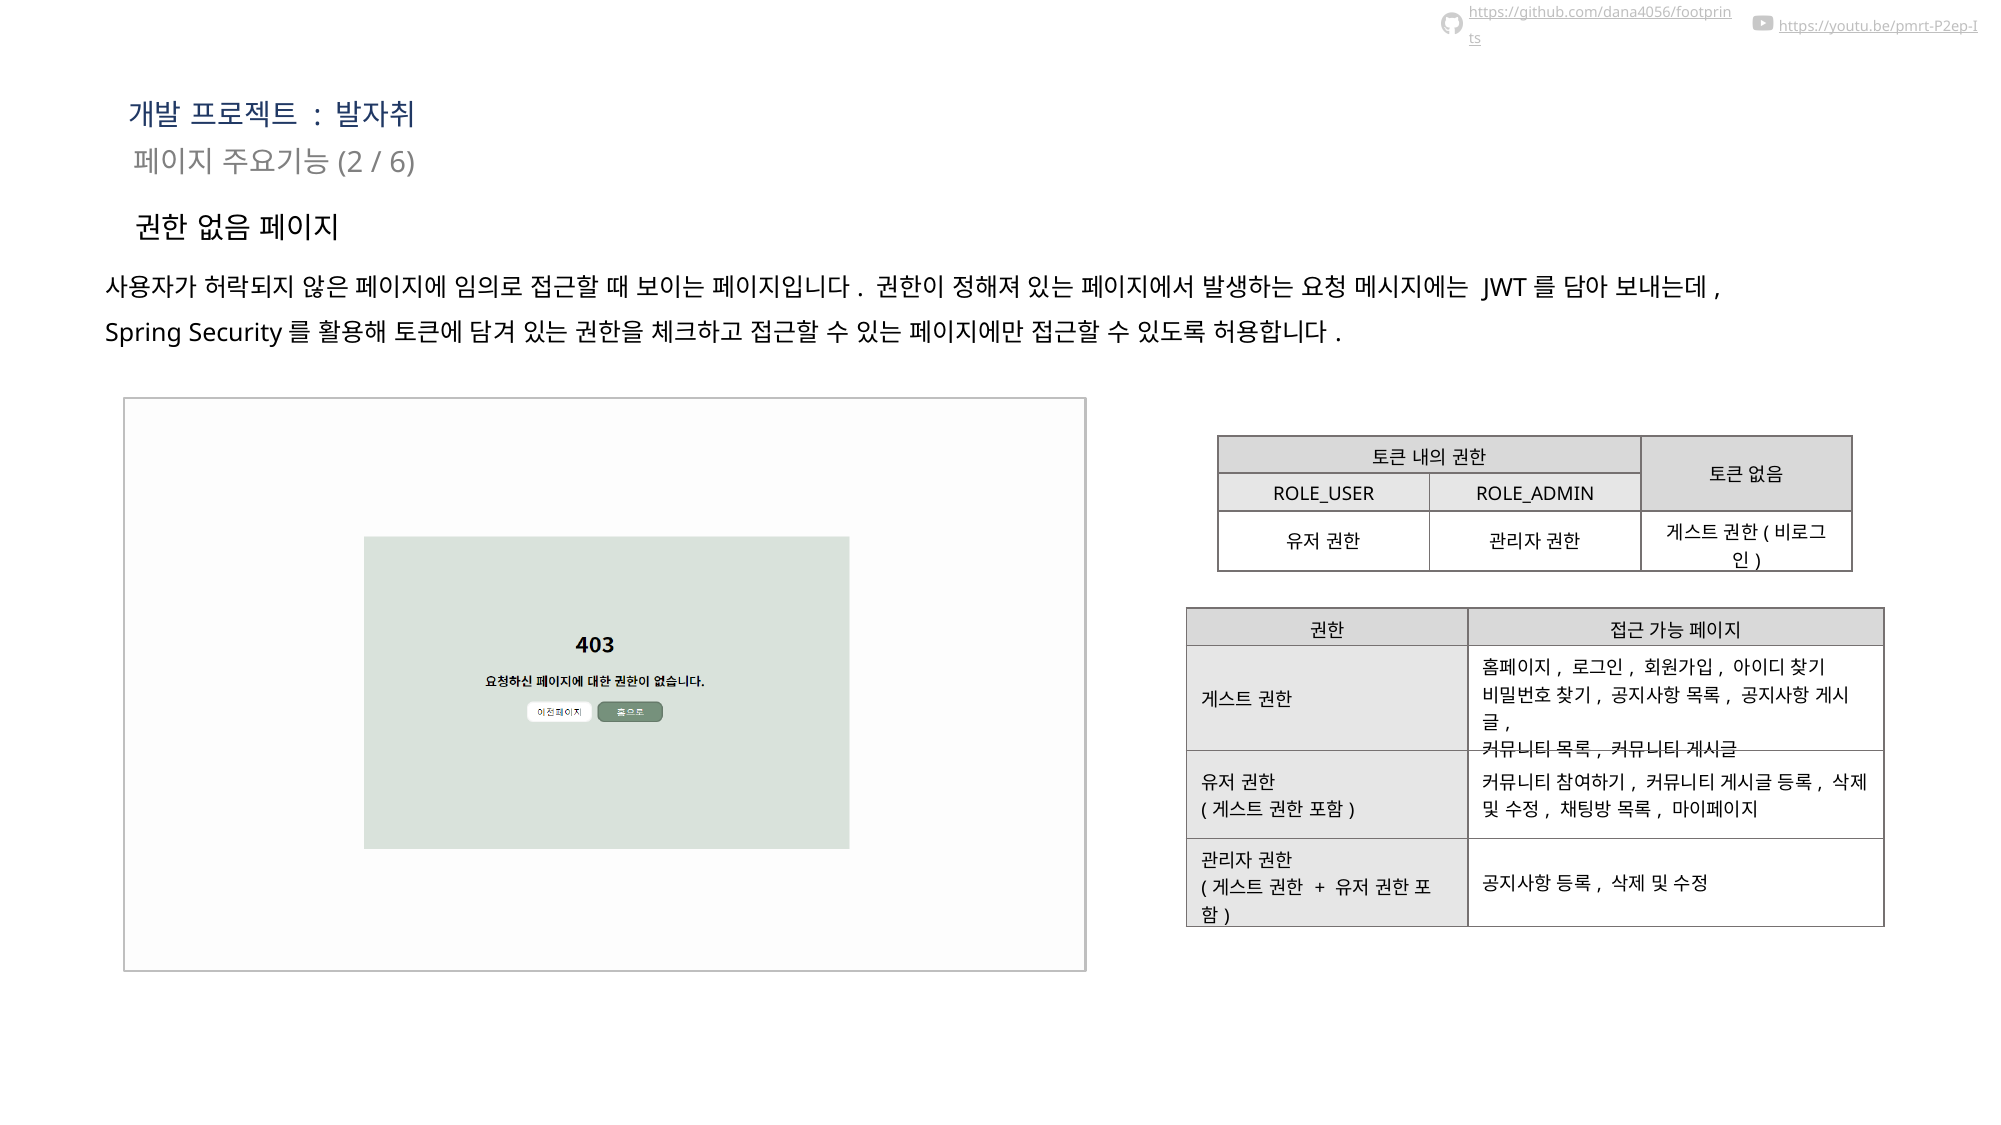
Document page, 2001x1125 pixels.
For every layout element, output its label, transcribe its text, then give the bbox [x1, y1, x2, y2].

picture [124, 398, 1085, 970]
table_header 토큰 없음 [1642, 437, 1851, 510]
table_cell 관리자 권한 [1430, 512, 1640, 570]
table_cell 관리자 권한 (게스트 권한 + 유저 권한 포함) [1187, 839, 1467, 926]
table_cell 커뮤니티 참여하기, 커뮤니티 게시글 등록, 삭제 및 수정, 채팅방 목록, 마이페이지 [1469, 751, 1883, 838]
table_cell 게스트 권한(비로그인) [1642, 512, 1851, 570]
table_cell ROLE_ADMIN [1430, 474, 1640, 510]
table_cell 유저 권한 [1219, 512, 1429, 570]
text_box 페이지 주요기능(2 / 6) [118, 139, 430, 186]
table_header 토큰 내의 권한 [1219, 437, 1640, 472]
table_cell 홈페이지, 로그인, 회원가입, 아이디 찾기 비밀번호 찾기, 공지사항 목록, 공지사항 게시글, 커뮤니티 목록, 커뮤니티 게시글 [1469, 646, 1883, 750]
table_cell 유저 권한 (게스트 권한 포함) [1187, 751, 1467, 838]
table_cell ROLE_USER [1219, 474, 1429, 510]
text_box 개발 프로젝트 : 발자취 [113, 89, 432, 139]
table_header 권한 [1187, 609, 1467, 645]
table_cell 게스트 권한 [1187, 646, 1467, 750]
table_header 접근 가능 페이지 [1469, 609, 1883, 645]
table_cell 공지사항 등록, 삭제 및 수정 [1469, 839, 1883, 926]
text_box 사용자가 허락되지 않은 페이지에 임의로 접근할 때 보이는 페이지입니다. 권한이 정해져 있는 페이지에서 발생하는 요청 메시지에는 JWT를 담아 보내는데, Spring Security를 활용해 토큰에 담겨 있는 권한을 체크하고 접근할 수 있는 페이지에만 접근할 수 있도록 허용합니다. [90, 249, 1743, 354]
text_box 권한 없음 페이지 [120, 202, 356, 249]
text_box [1440, 0, 2000, 41]
